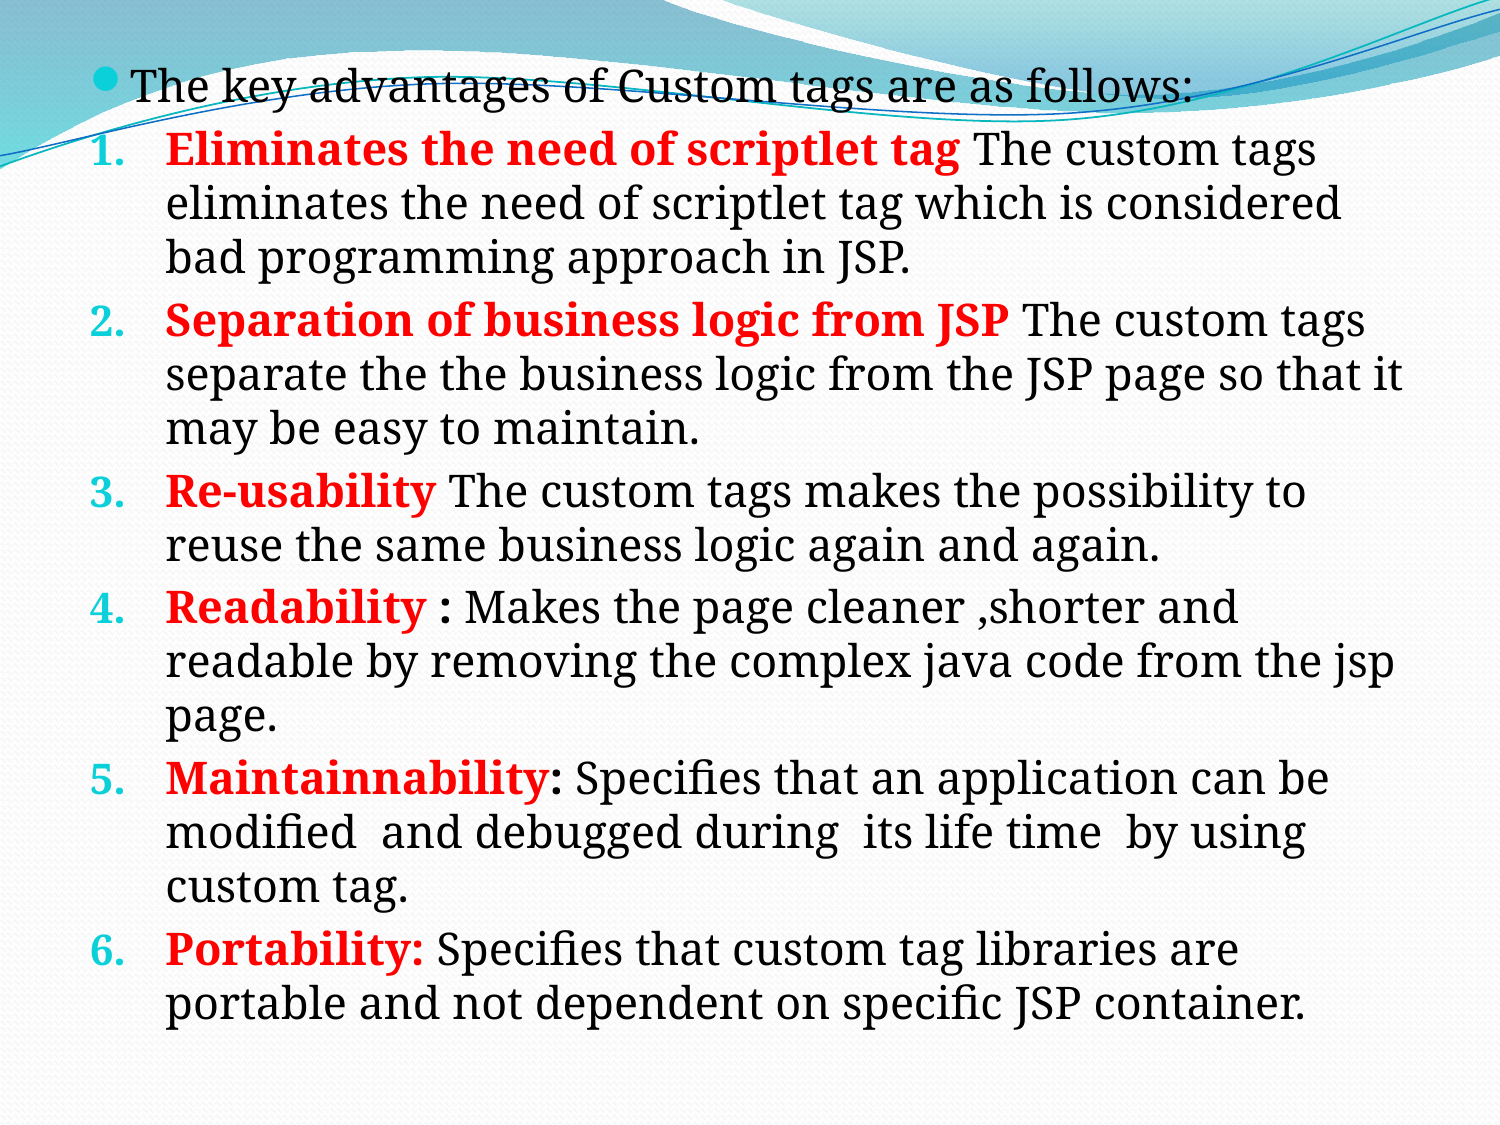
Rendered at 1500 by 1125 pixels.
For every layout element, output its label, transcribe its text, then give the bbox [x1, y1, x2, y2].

list The key advantages of Custom tags are as follows: Eliminates the need of scriptlet tag The custom tags eliminates the need of scriptlet tag which is considered bad programming approach in JSP. Separation of business logic from JSP The custom tags separate the the business logic from the JSP page so that it may be easy to maintain. Re-usability The custom tags makes the possibility to reuse the same business logic again and again. Readability : Makes the page cleaner ,shorter and readable by removing the complex java code from the jsp page. Maintainnability: Specifies that an application can be modified and debugged during its life time by using custom tag. Portability: Specifies that custom tag libraries are portable and not dependent on specific JSP container. [75, 50, 1425, 1038]
